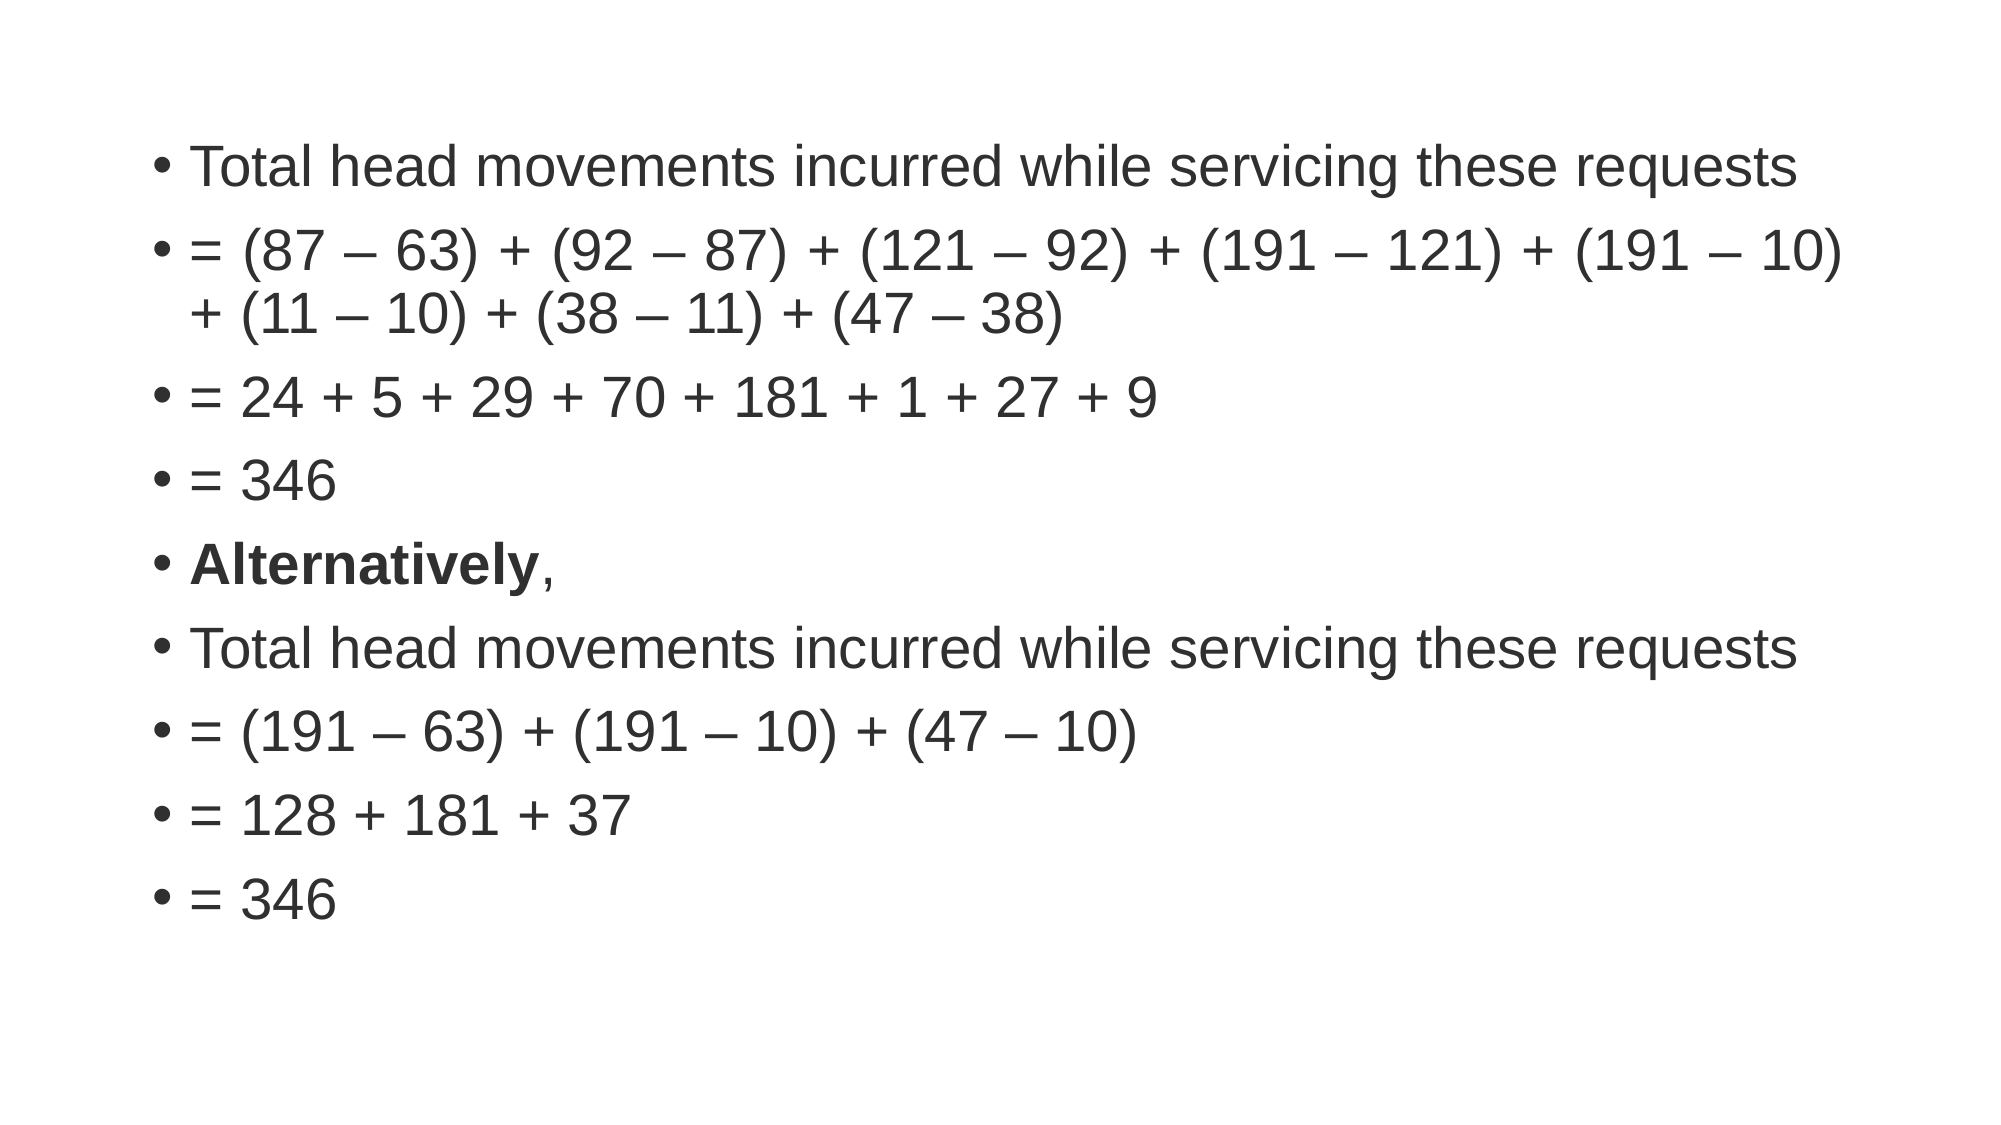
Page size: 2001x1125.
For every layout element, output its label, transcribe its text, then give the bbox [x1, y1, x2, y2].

list Total head movements incurred while servicing these requests = (87 – 63) + (92 – 87) + (121 – 92) + (191 – 121) + (191 – 10) + (11 – 10) + (38 – 11) + (47 – 38) = 24 + 5 + 29 + 70 + 181 + 1 + 27 + 9 = 346 Alternatively, Total head movements incurred while servicing these requests = (191 – 63) + (191 – 10) + (47 – 10) = 128 + 181 + 37 = 346 [137, 129, 1863, 1014]
